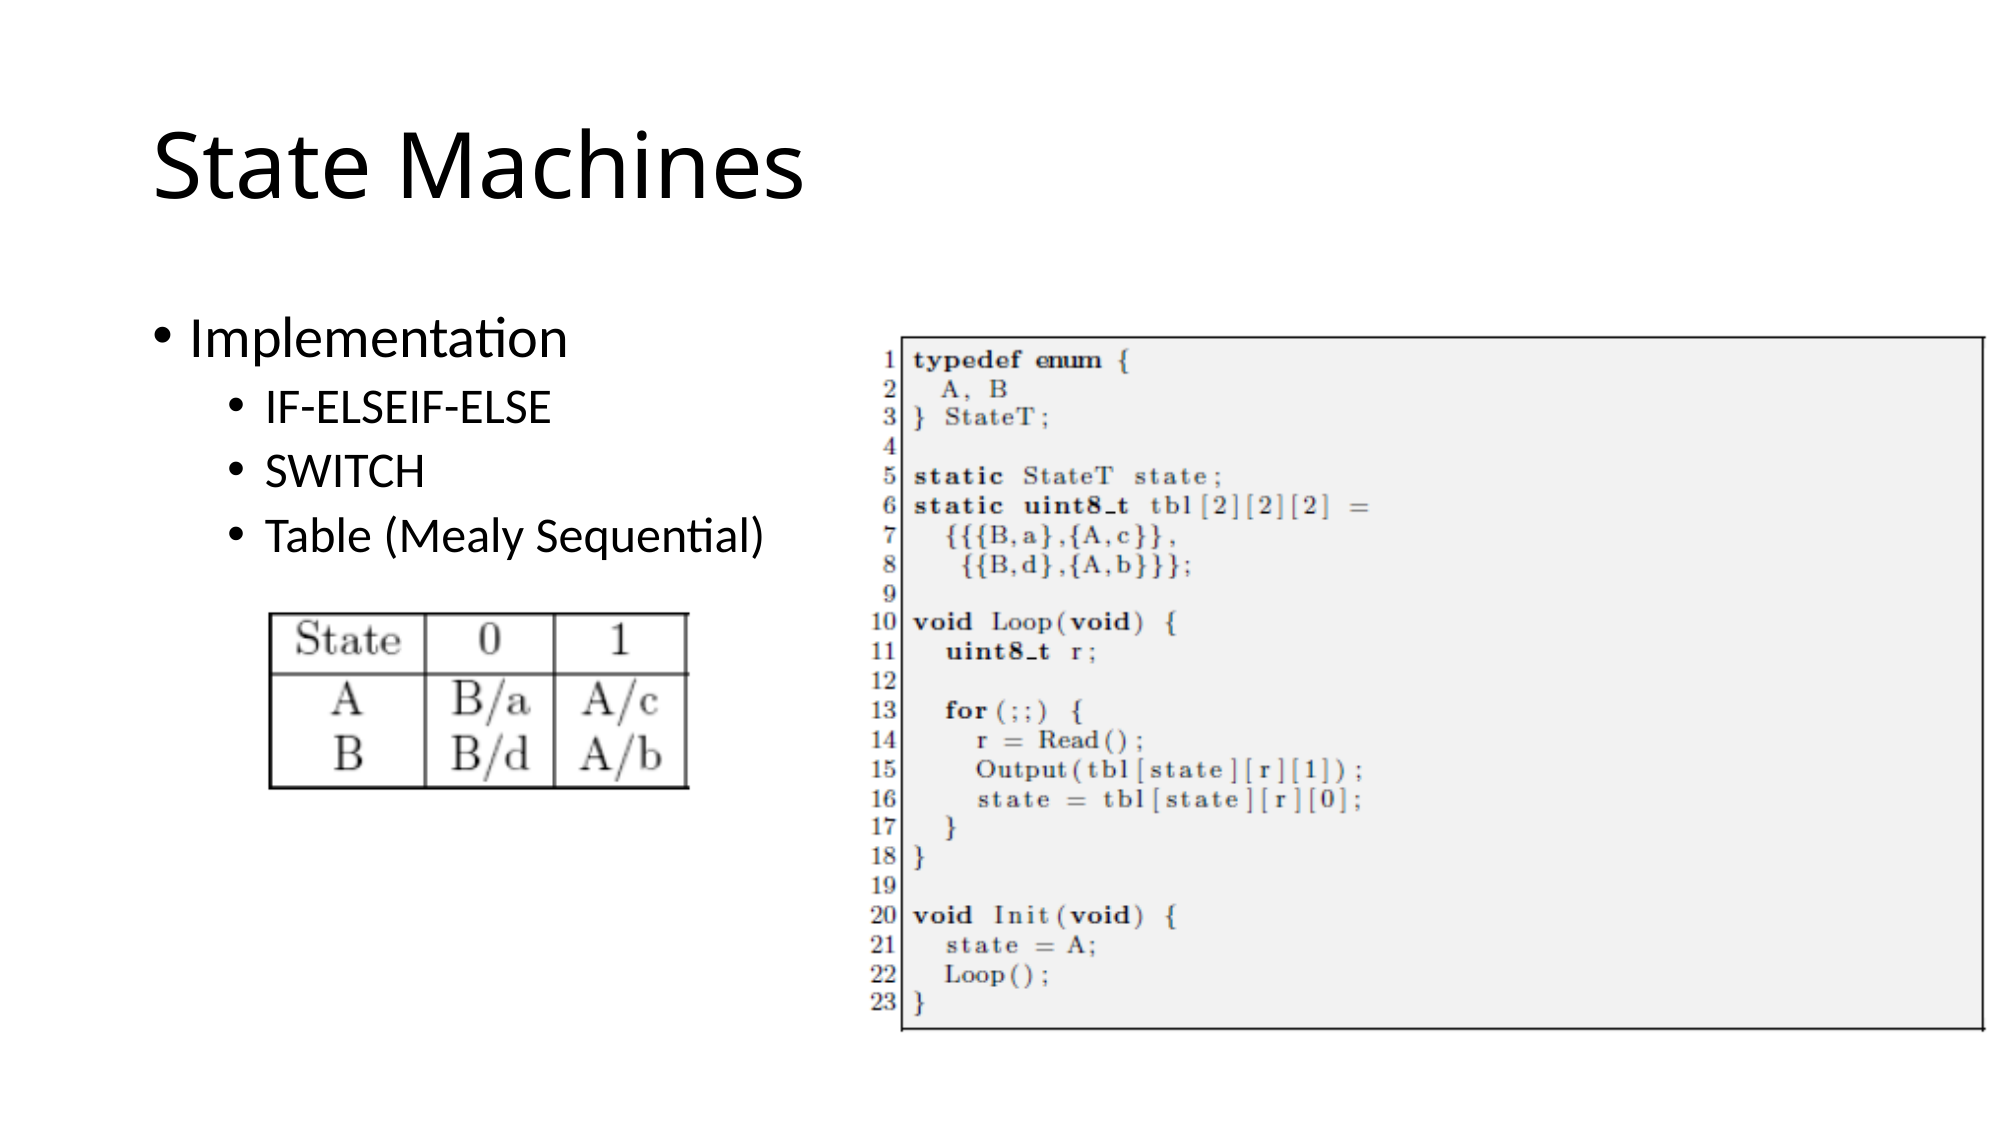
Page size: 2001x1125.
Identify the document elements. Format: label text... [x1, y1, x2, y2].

picture [860, 323, 2000, 1046]
list Implementation IF-ELSEIF-ELSE SWITCH Table (Mealy Sequential) [137, 299, 1863, 1014]
picture [257, 587, 706, 812]
title State Machines [137, 59, 1863, 278]
